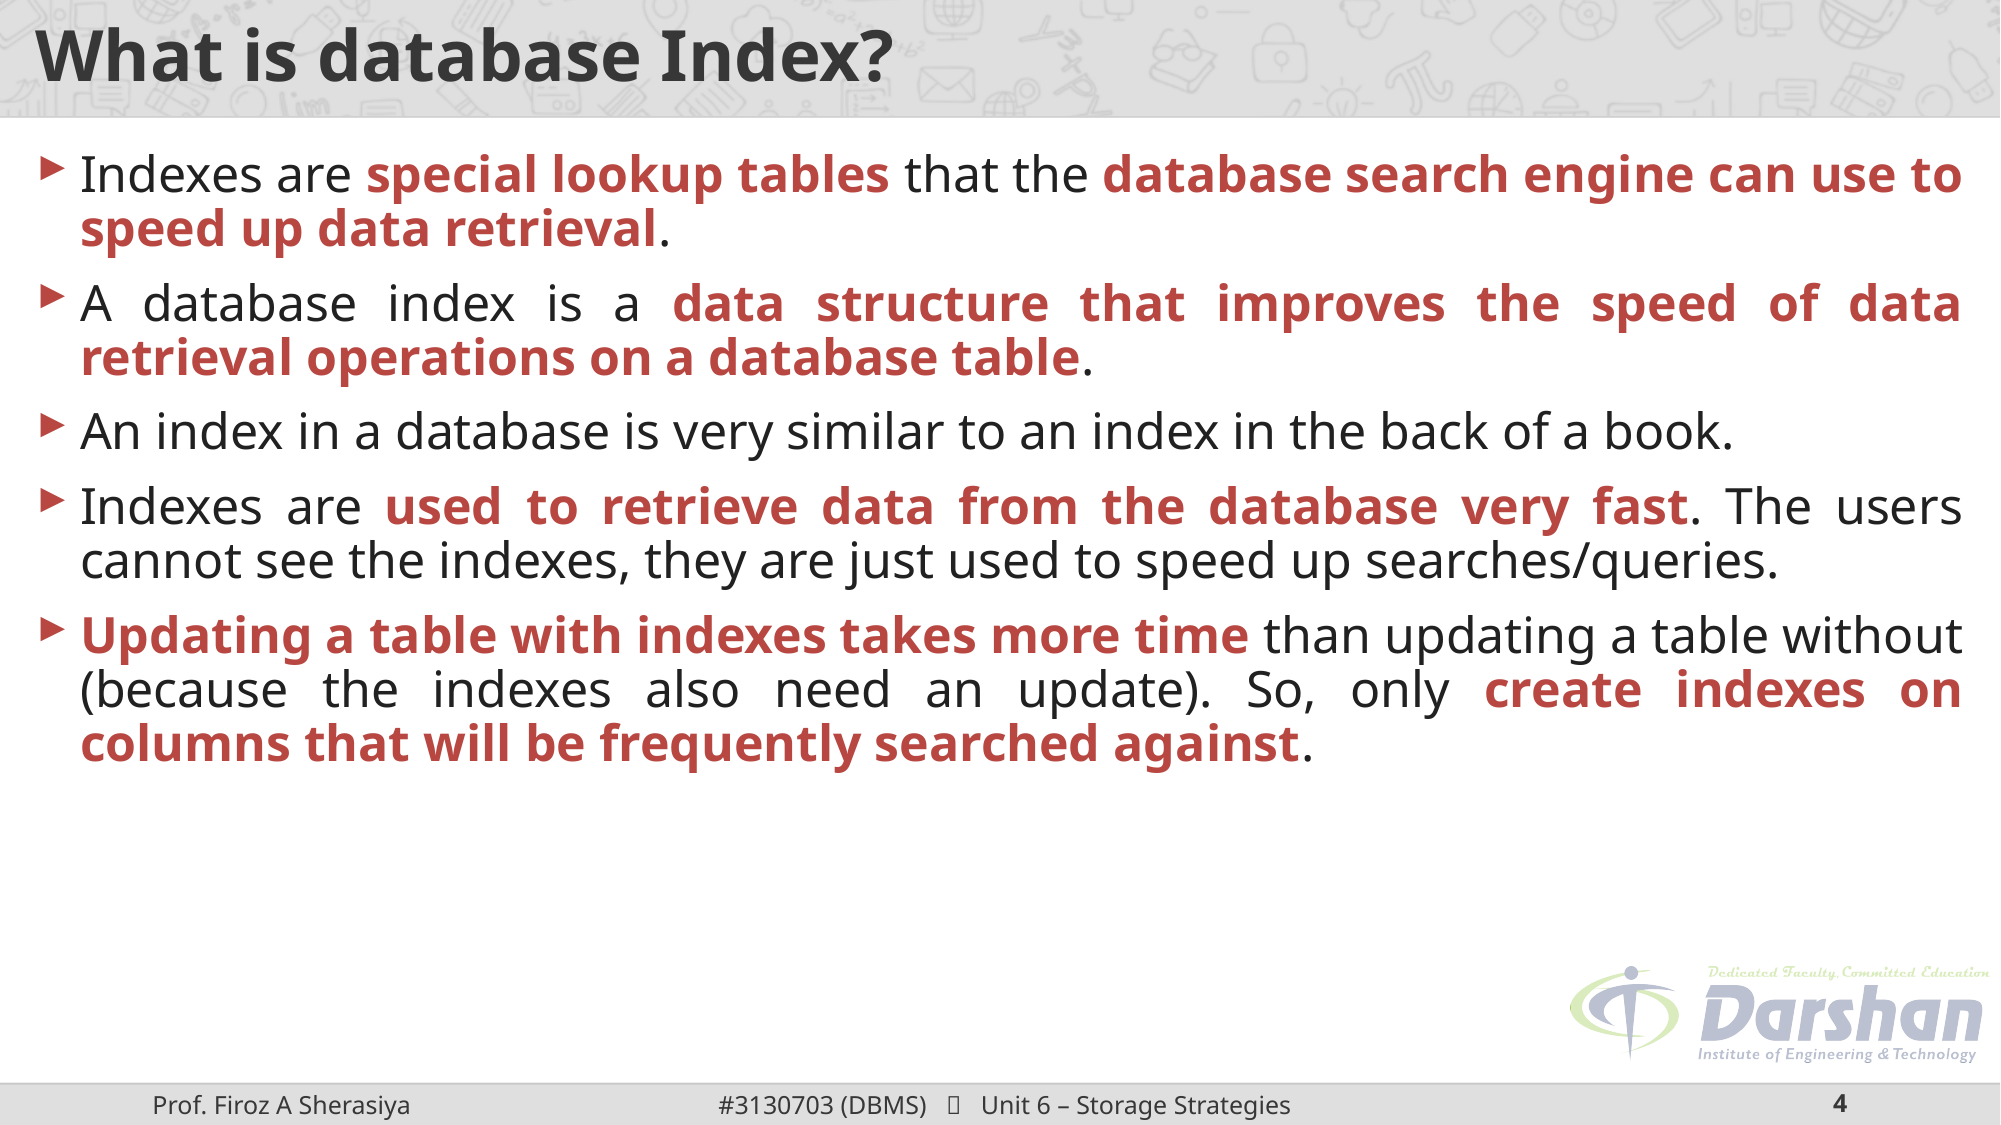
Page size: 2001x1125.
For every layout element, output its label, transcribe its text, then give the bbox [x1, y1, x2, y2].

text_box 24, 25 [1570, 966, 1990, 1063]
title What is database Index? [0, 0, 2000, 117]
list Indexes are special lookup tables that the database search engine can use to speed up data retrieval. A database index is a data structure that improves the speed of data retrieval operations on a database table. An index in a database is very similar to an index in the back of a book. Indexes are used to retrieve data from the database very fast. The users cannot see the indexes, they are just used to speed up searches/queries. Updating a table with indexes takes more time than updating a table without (because the indexes also need an update). So, only create indexes on columns that will be frequently searched against. [21, 141, 1979, 1059]
